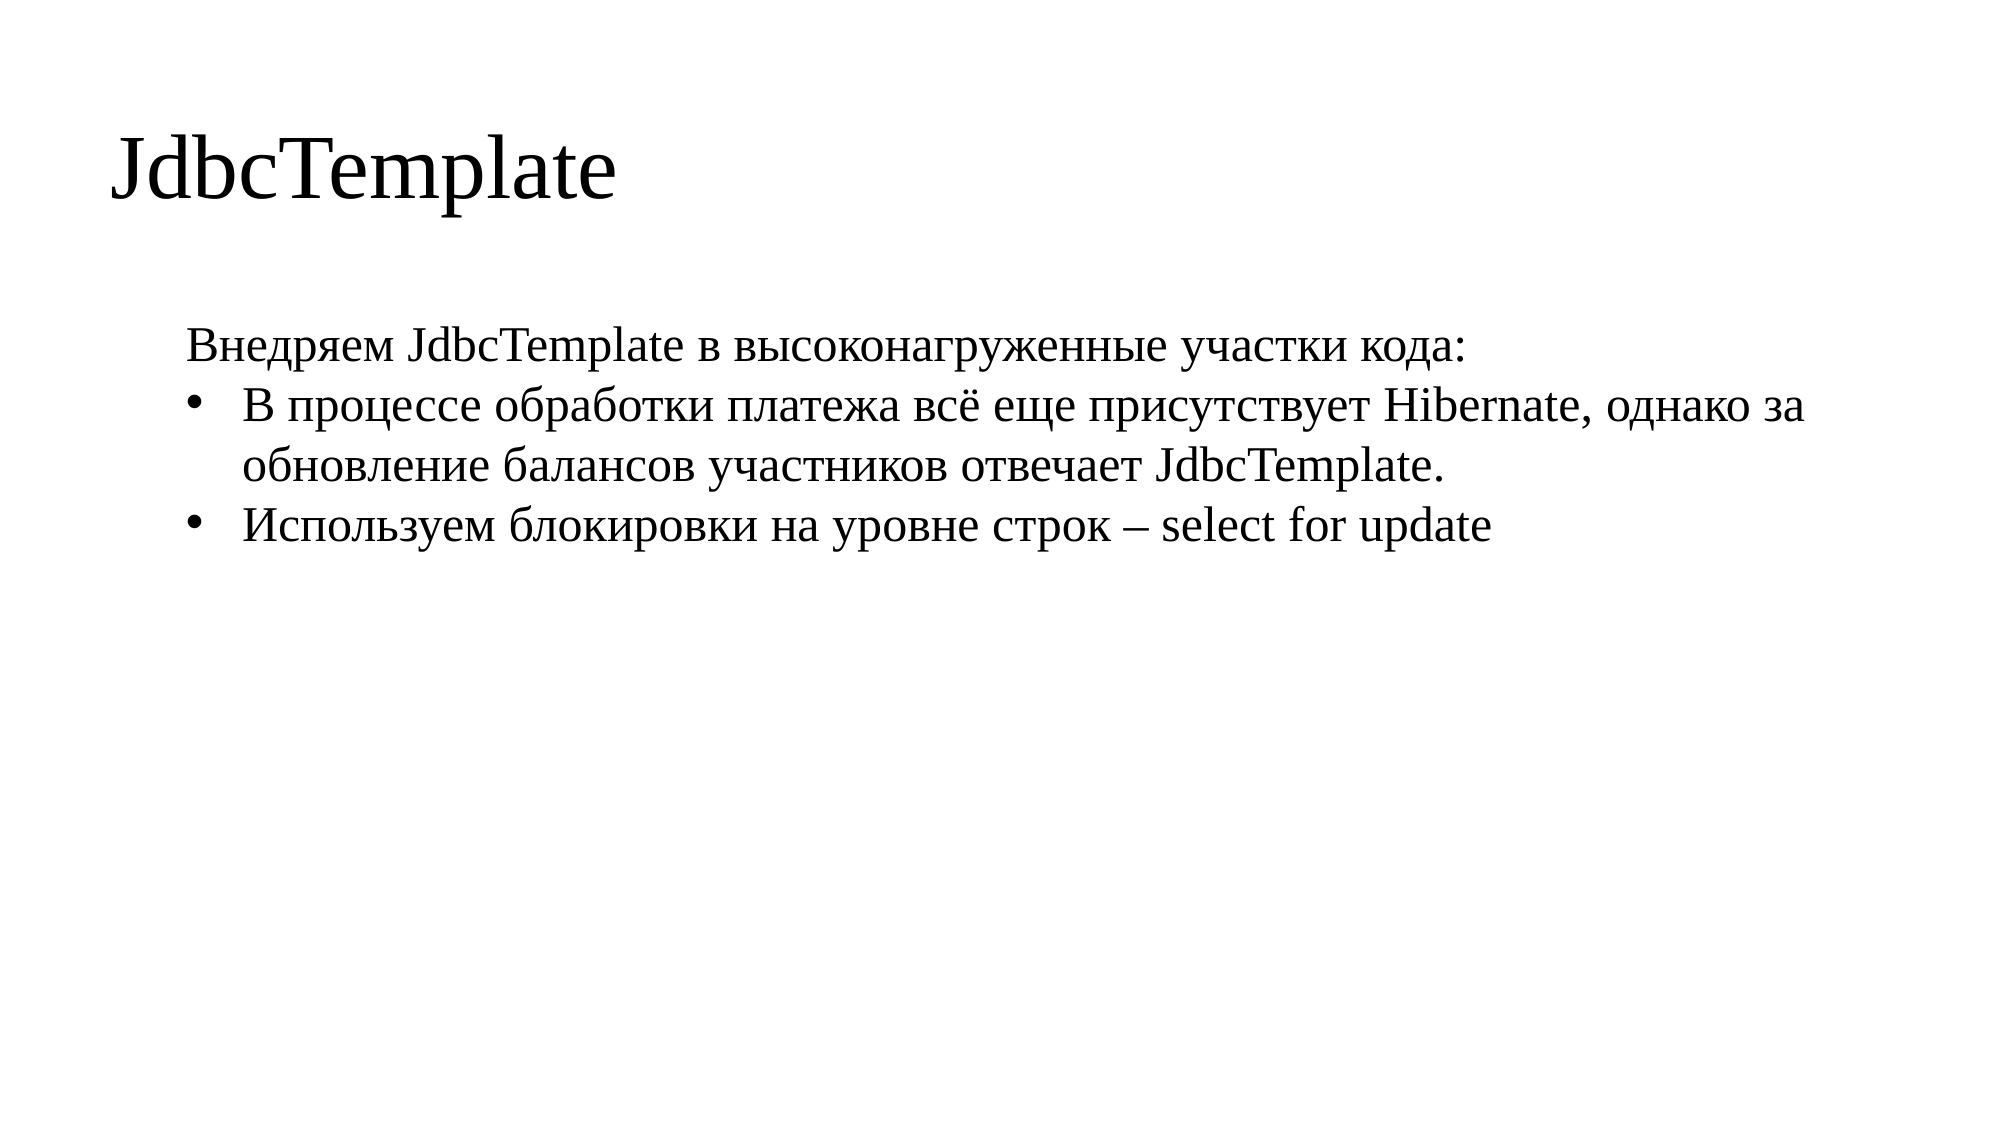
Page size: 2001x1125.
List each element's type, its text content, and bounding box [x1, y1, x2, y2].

text_box Внедряем JdbcTemplate в высоконагруженные участки кода: В процессе обработки платежа всё еще присутствует Hibernate, однако за обновление балансов участников отвечает JdbcTemplate. Используем блокировки на уровне строк – select for update [171, 304, 1914, 559]
title JdbcTemplate [95, 59, 1821, 278]
